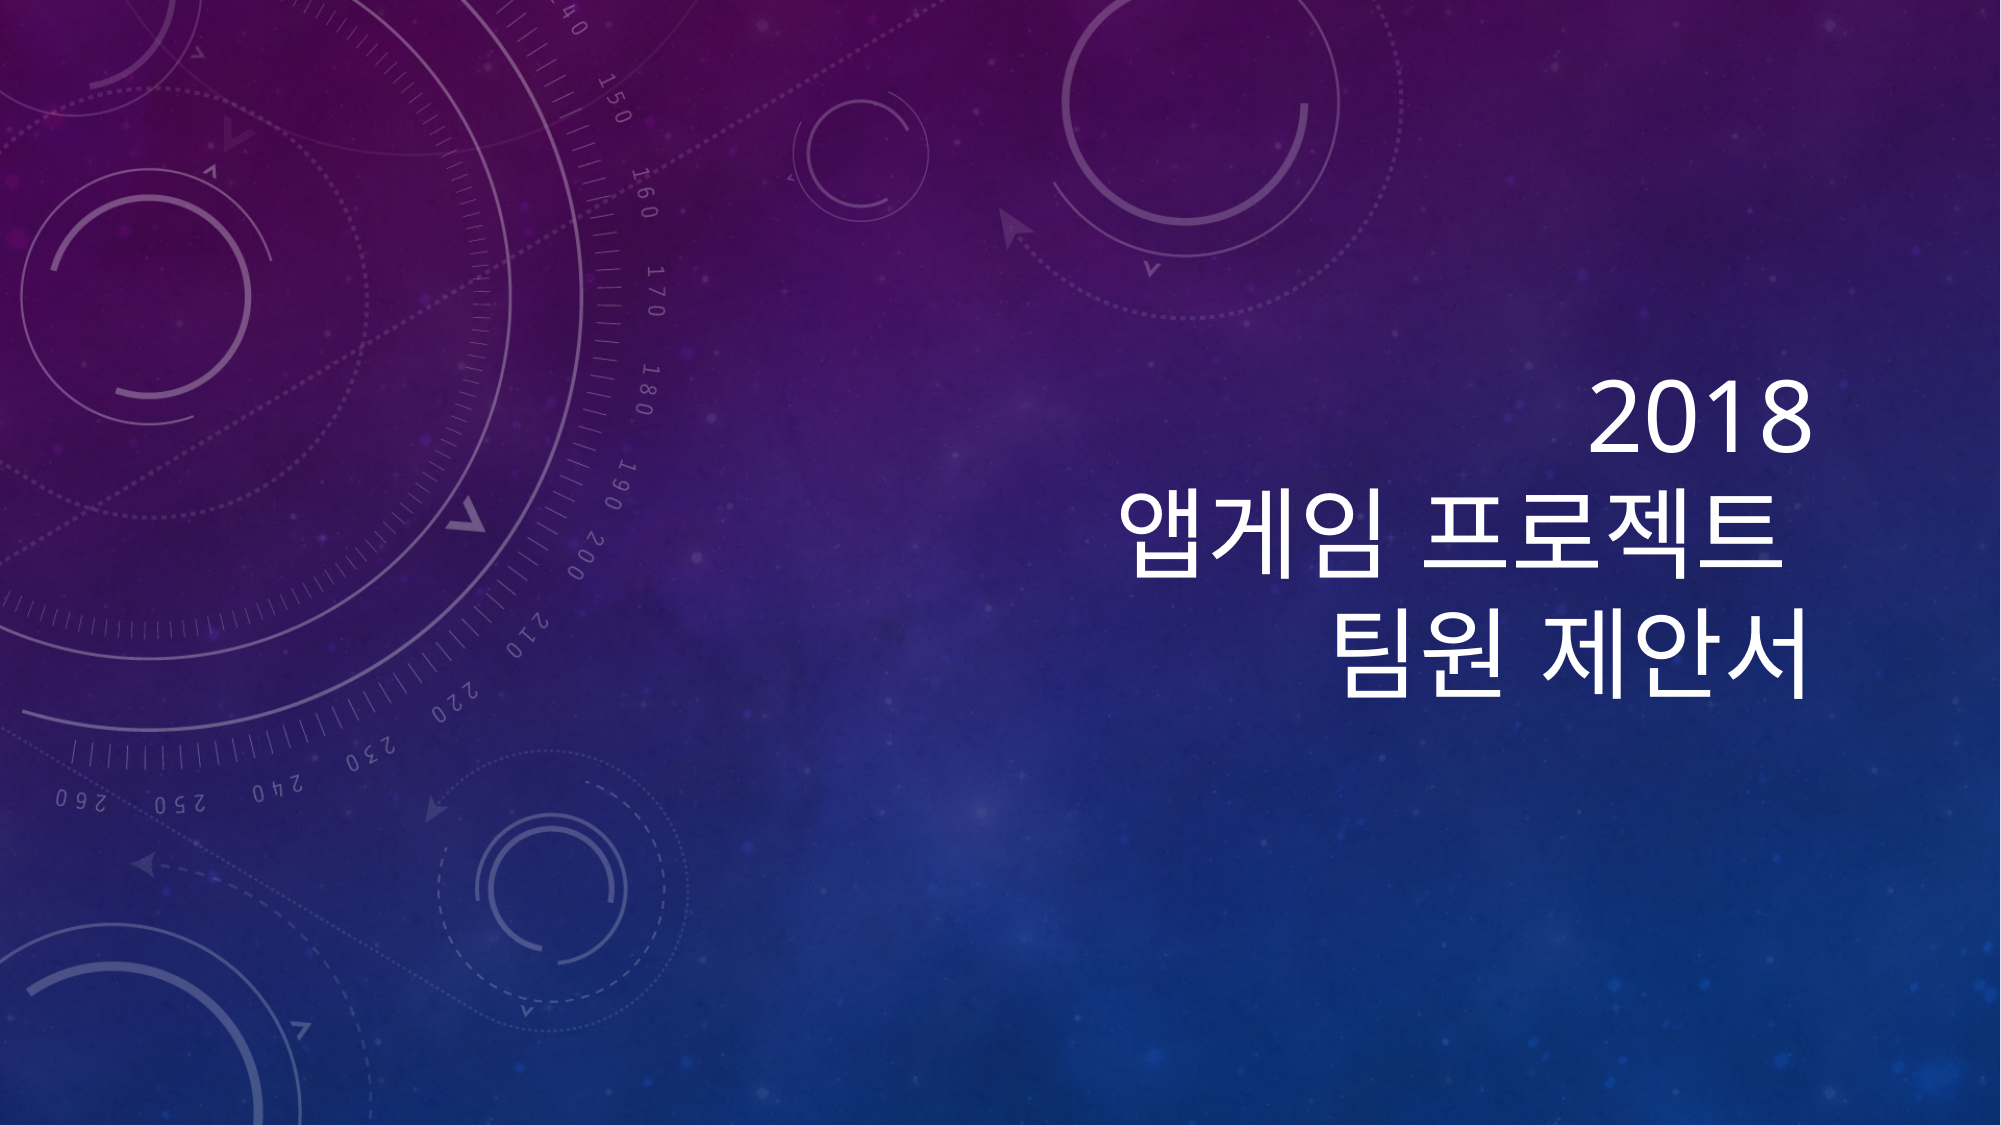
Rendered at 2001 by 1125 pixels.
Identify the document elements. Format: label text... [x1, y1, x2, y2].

picture [0, 0, 2001, 1125]
title 2018 앱게임 프로젝트 팀원 제안서 [650, 322, 1831, 720]
